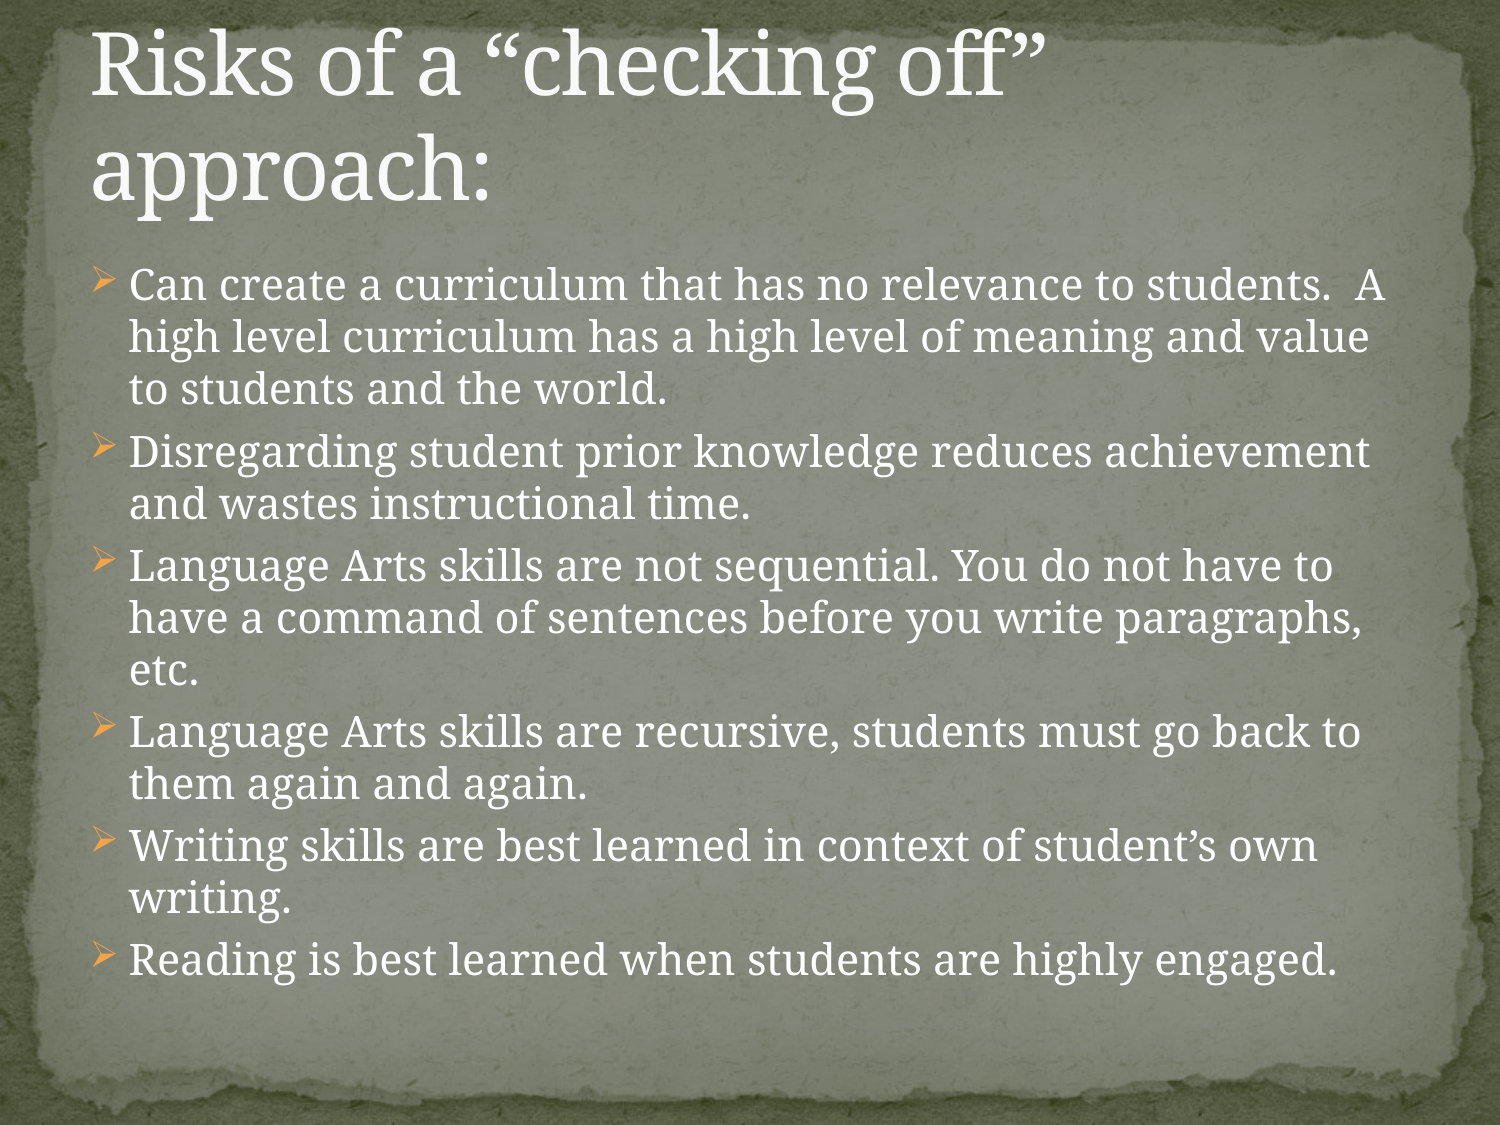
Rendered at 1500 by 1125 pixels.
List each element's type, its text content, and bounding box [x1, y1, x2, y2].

list Can create a curriculum that has no relevance to students. A high level curriculum has a high level of meaning and value to students and the world. Disregarding student prior knowledge reduces achievement and wastes instructional time. Language Arts skills are not sequential. You do not have to have a command of sentences before you write paragraphs, etc. Language Arts skills are recursive, students must go back to them again and again. Writing skills are best learned in context of student’s own writing. Reading is best learned when students are highly engaged. [75, 249, 1425, 1000]
title Risks of a “checking off” approach: [74, 24, 1425, 225]
